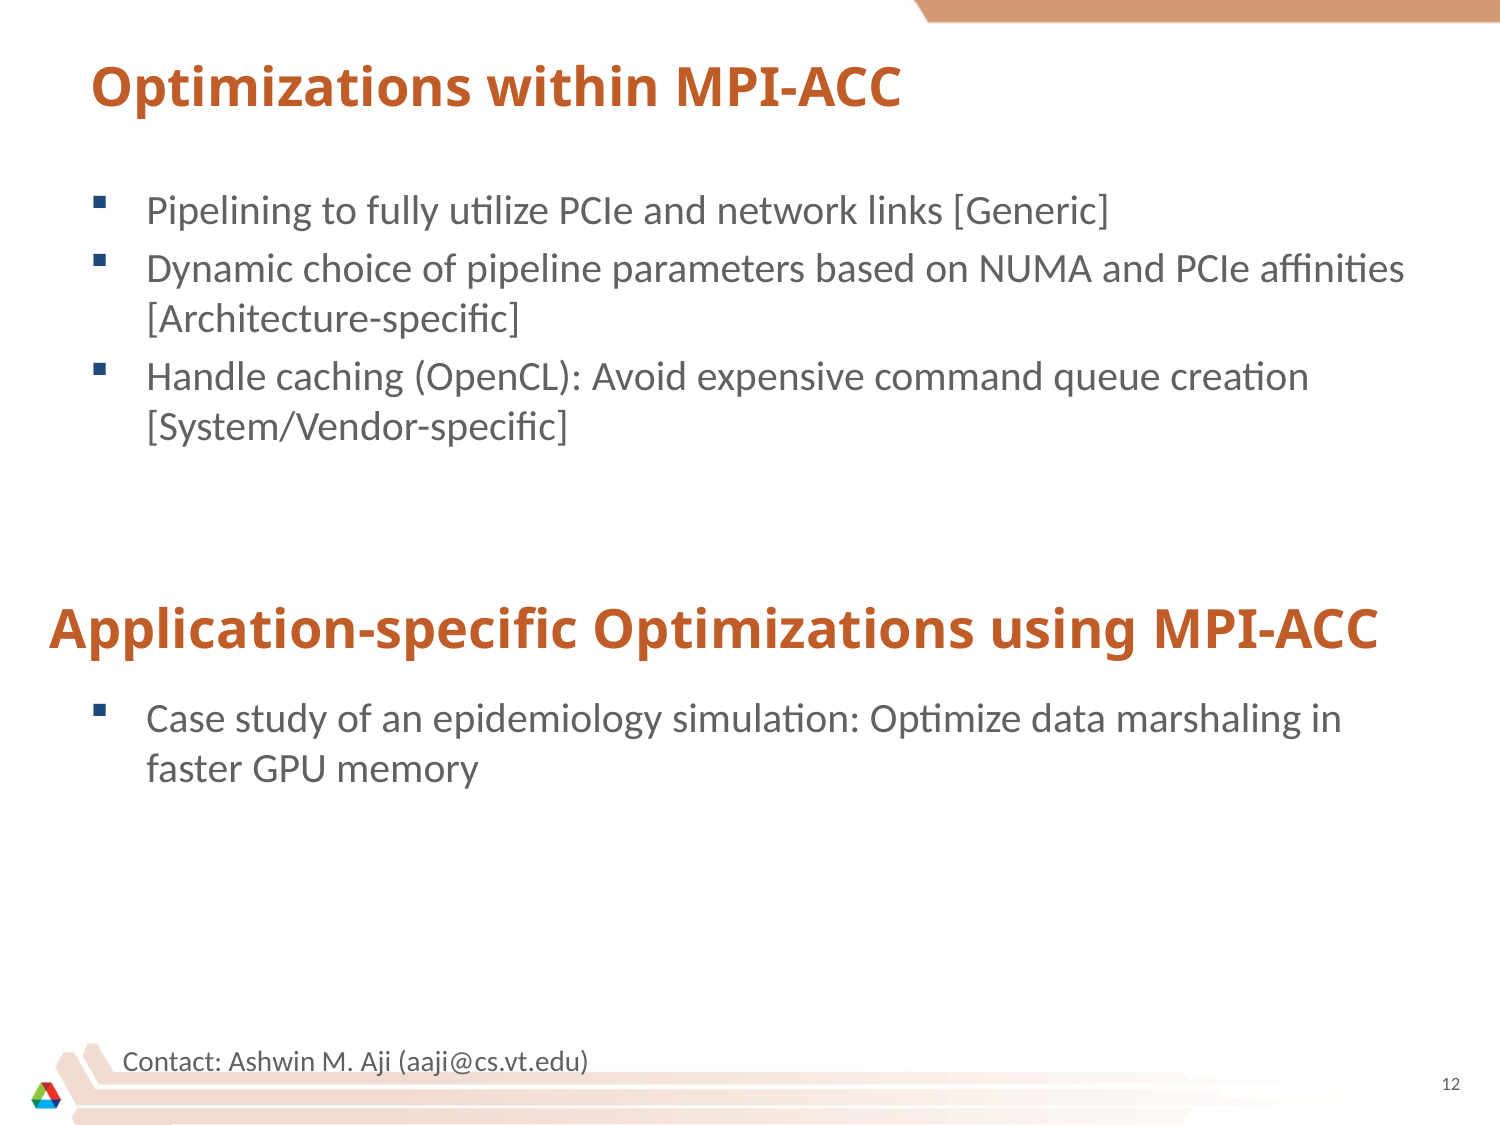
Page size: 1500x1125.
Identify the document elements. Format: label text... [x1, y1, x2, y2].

title Optimizations within MPI-ACC [74, 44, 1426, 174]
picture [0, 0, 1500, 24]
slide_number 12 [1412, 1064, 1476, 1125]
list Pipelining to fully utilize PCIe and network links [Generic] Dynamic choice of pipeline parameters based on NUMA and PCIe affinities [Architecture-specific] Handle caching (OpenCL): Avoid expensive command queue creation [System/Vendor-specific] Case study of an epidemiology simulation: Optimize data marshaling in faster GPU memory [74, 174, 1426, 918]
picture [0, 1037, 1500, 1125]
footer Contact: Ashwin M. Aji (aaji@cs.vt.edu) [107, 1034, 1083, 1073]
text_box Application-specific Optimizations using MPI-ACC [34, 587, 1396, 668]
